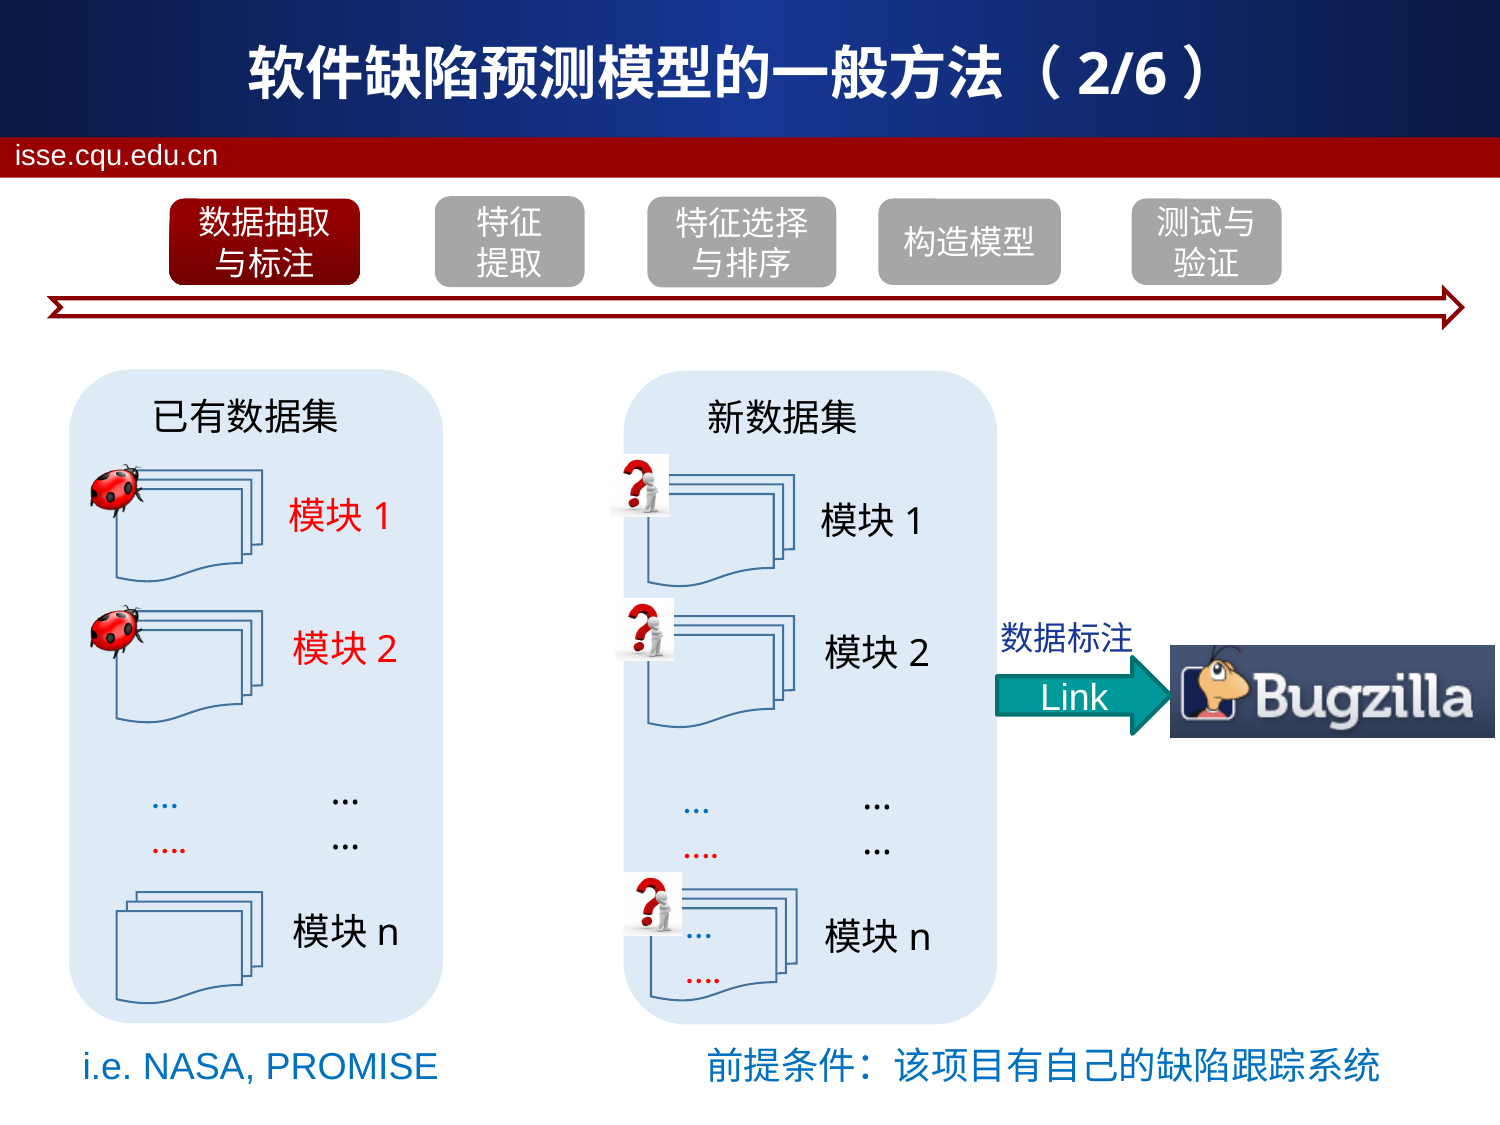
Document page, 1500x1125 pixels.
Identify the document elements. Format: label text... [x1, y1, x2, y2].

picture [612, 598, 674, 661]
text_box [116, 611, 263, 723]
text_box [651, 889, 797, 1001]
picture [620, 872, 682, 936]
picture [1170, 645, 1495, 739]
text_box 前提条件：该项目有自己的缺陷跟踪系统 [691, 1034, 1397, 1095]
text_box ……. [669, 768, 741, 874]
text_box Link [995, 665, 1165, 736]
text_box 模块n [809, 905, 968, 965]
text_box [69, 369, 443, 1024]
text_box … … [315, 759, 474, 865]
picture [84, 600, 149, 663]
text_box [648, 616, 794, 728]
text_box 已有数据集 [137, 385, 362, 446]
text_box 新数据集 [693, 386, 918, 447]
text_box 模块1 [273, 484, 432, 545]
text_box ……. [707, 986, 744, 998]
text_box [116, 892, 263, 1004]
text_box [623, 370, 998, 1025]
text_box i.e. NASA, PROMISE [67, 1034, 465, 1095]
text_box … … [847, 764, 1006, 870]
text_box [648, 475, 794, 587]
text_box 模块n [277, 900, 436, 961]
picture [607, 453, 669, 517]
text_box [51, 196, 1463, 326]
picture [84, 459, 149, 522]
text_box 模块2 [809, 622, 968, 682]
text_box 模块1 [805, 489, 964, 550]
text_box 模块2 [277, 617, 436, 678]
text_box ……. [137, 764, 210, 869]
text_box 数据标注 [986, 609, 1171, 665]
text_box [116, 470, 263, 582]
title 软件缺陷预测模型的一般方法（2/6） [49, 24, 1438, 118]
